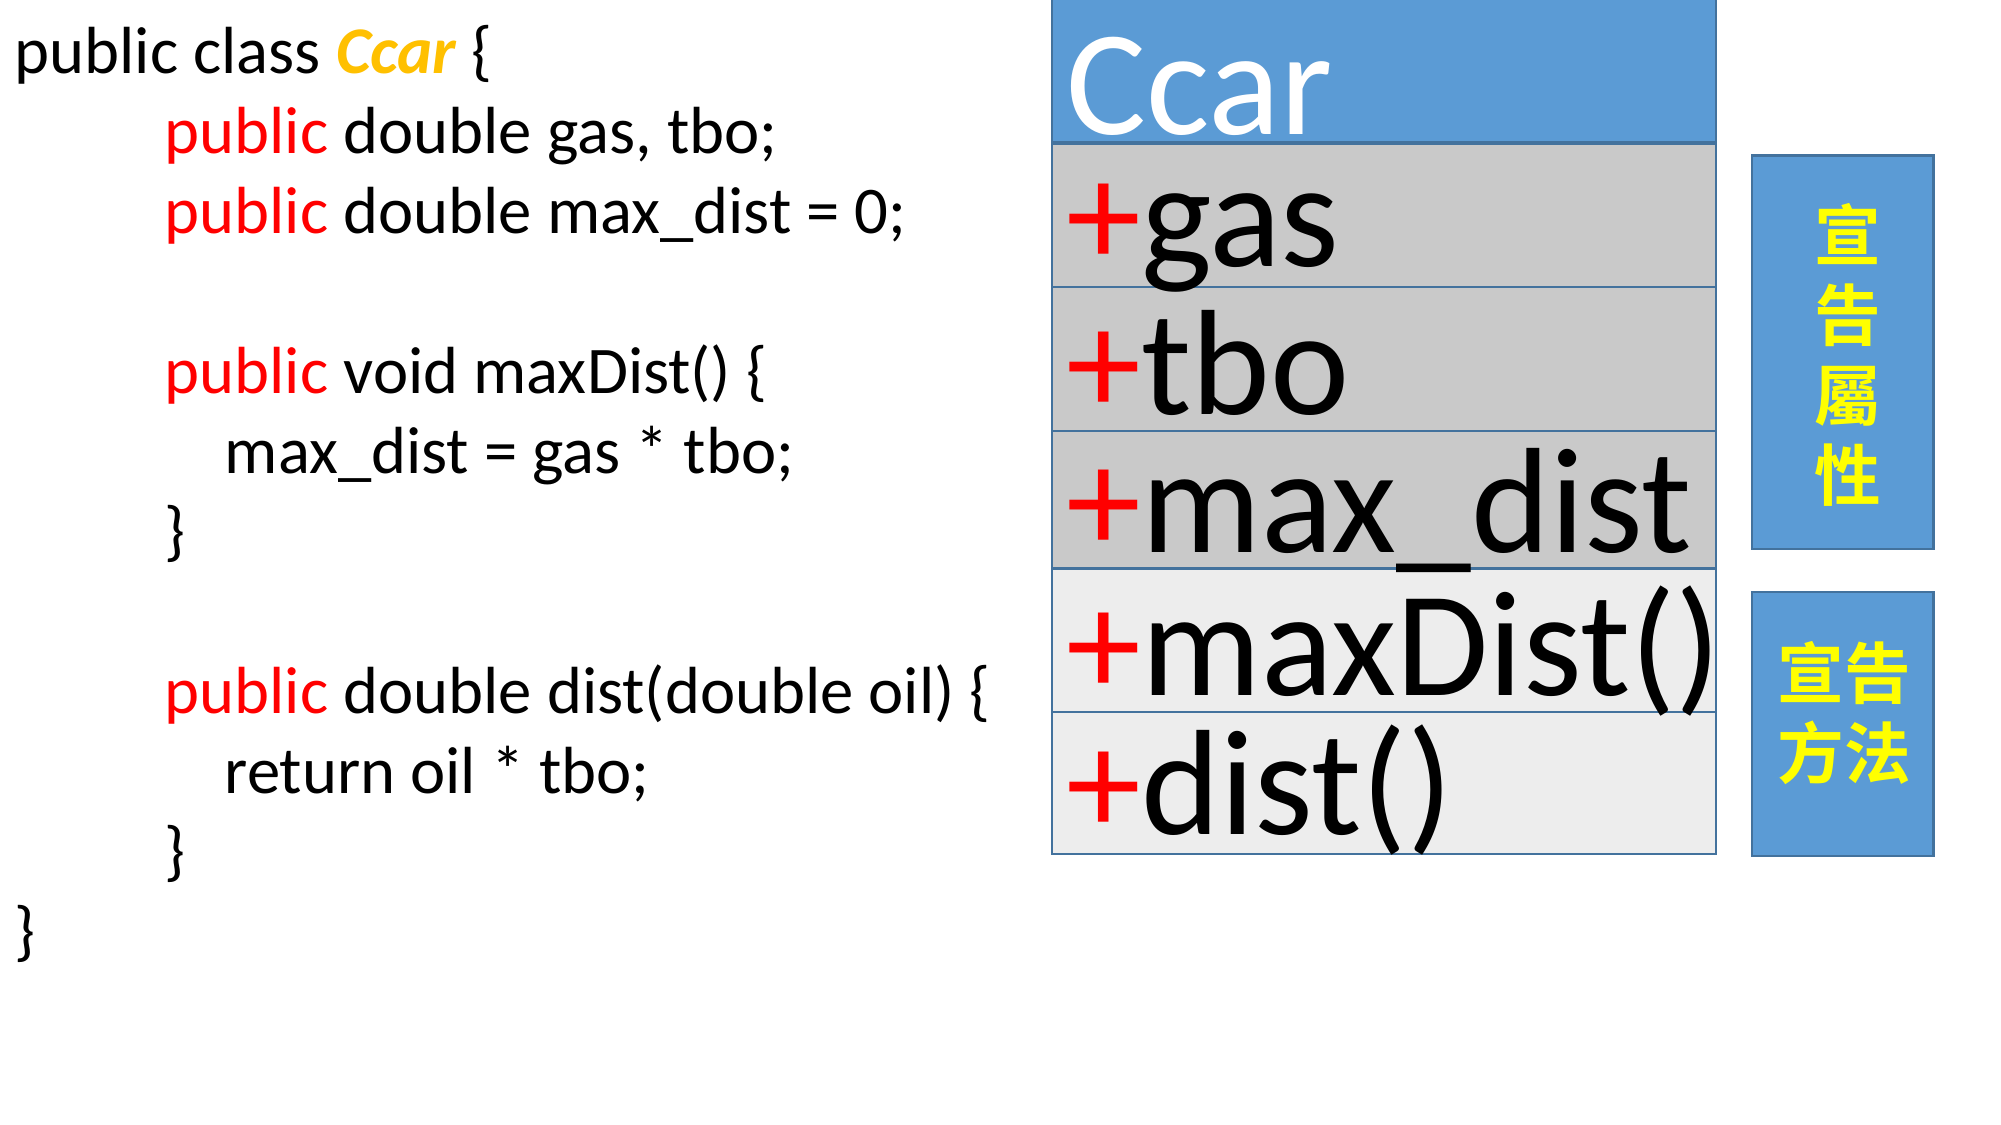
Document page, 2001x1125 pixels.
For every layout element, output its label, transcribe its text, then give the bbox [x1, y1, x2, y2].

text_box +dist() [1052, 676, 1753, 872]
text_box [1593, 143, 1717, 286]
text_box +gas [1052, 109, 1593, 257]
text_box 宣告屬性 [1799, 186, 1887, 521]
text_box Ccar [1052, 0, 1579, 109]
text_box [1751, 591, 1935, 857]
text_box +tbo [1052, 257, 1593, 395]
text_box [1579, 0, 1717, 143]
text_box +maxDist() [1052, 537, 1753, 676]
text_box 宣告方法 [1763, 624, 1934, 799]
text_box [1593, 286, 1717, 395]
text_box public class Ccar { public double gas, tbo; public double max_dist = 0; public void maxDist() { max_dist = gas * tbo; } public double dist(double oil) { return oil * tbo; } } [0, 0, 1067, 975]
text_box +max_dist [1052, 395, 1734, 537]
text_box [1751, 154, 1935, 550]
